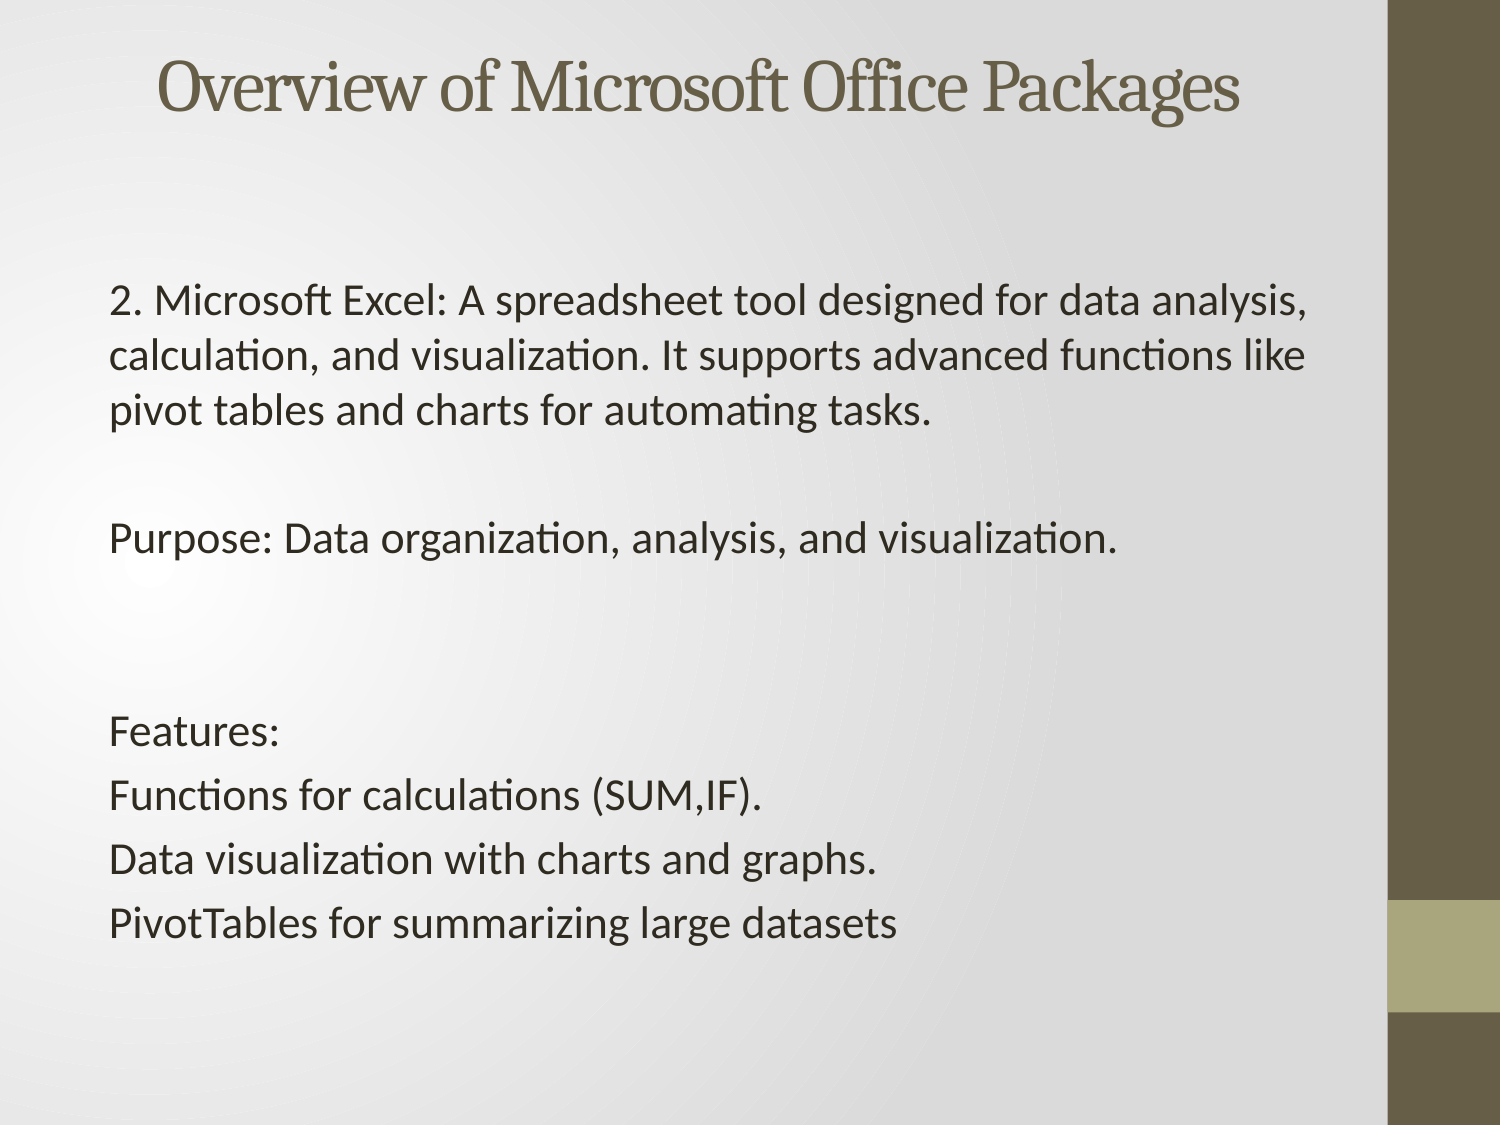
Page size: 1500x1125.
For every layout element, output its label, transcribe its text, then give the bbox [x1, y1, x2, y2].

list 2. Microsoft Excel: A spreadsheet tool designed for data analysis, calculation, and visualization. It supports advanced functions like pivot tables and charts for automating tasks. Purpose: Data organization, analysis, and visualization. Features: Functions for calculations (SUM,IF). Data visualization with charts and graphs. PivotTables for summarizing large datasets [75, 262, 1325, 1050]
title Overview of Microsoft Office Packages [75, 45, 1325, 233]
